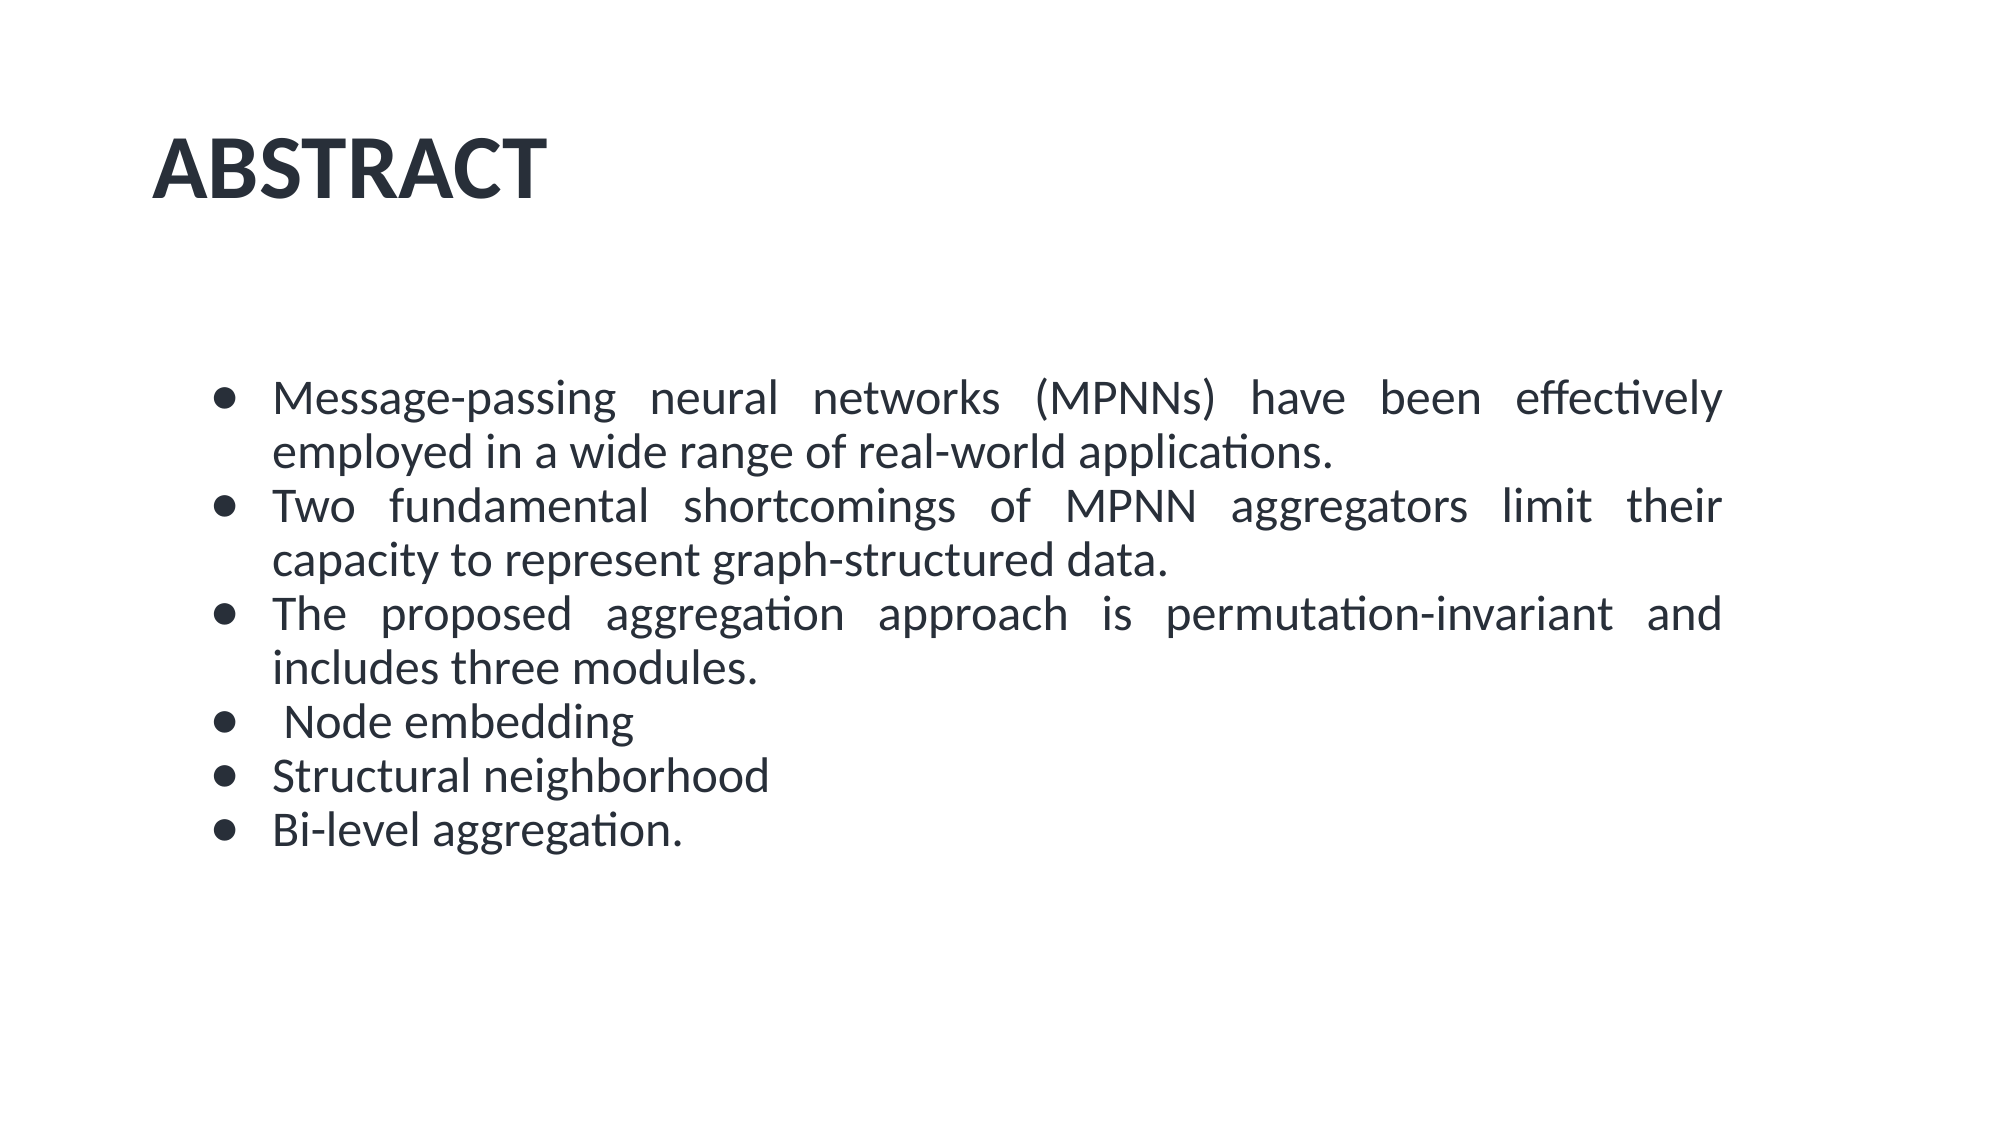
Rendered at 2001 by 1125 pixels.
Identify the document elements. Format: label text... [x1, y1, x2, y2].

title ABSTRACT [137, 59, 1863, 278]
list Message-passing neural networks (MPNNs) have been effectively employed in a wide range of real-world applications. Two fundamental shortcomings of MPNN aggregators limit their capacity to represent graph-structured data. The proposed aggregation approach is permutation-invariant and includes three modules. Node embedding Structural neighborhood Bi-level aggregation. [182, 364, 1739, 932]
